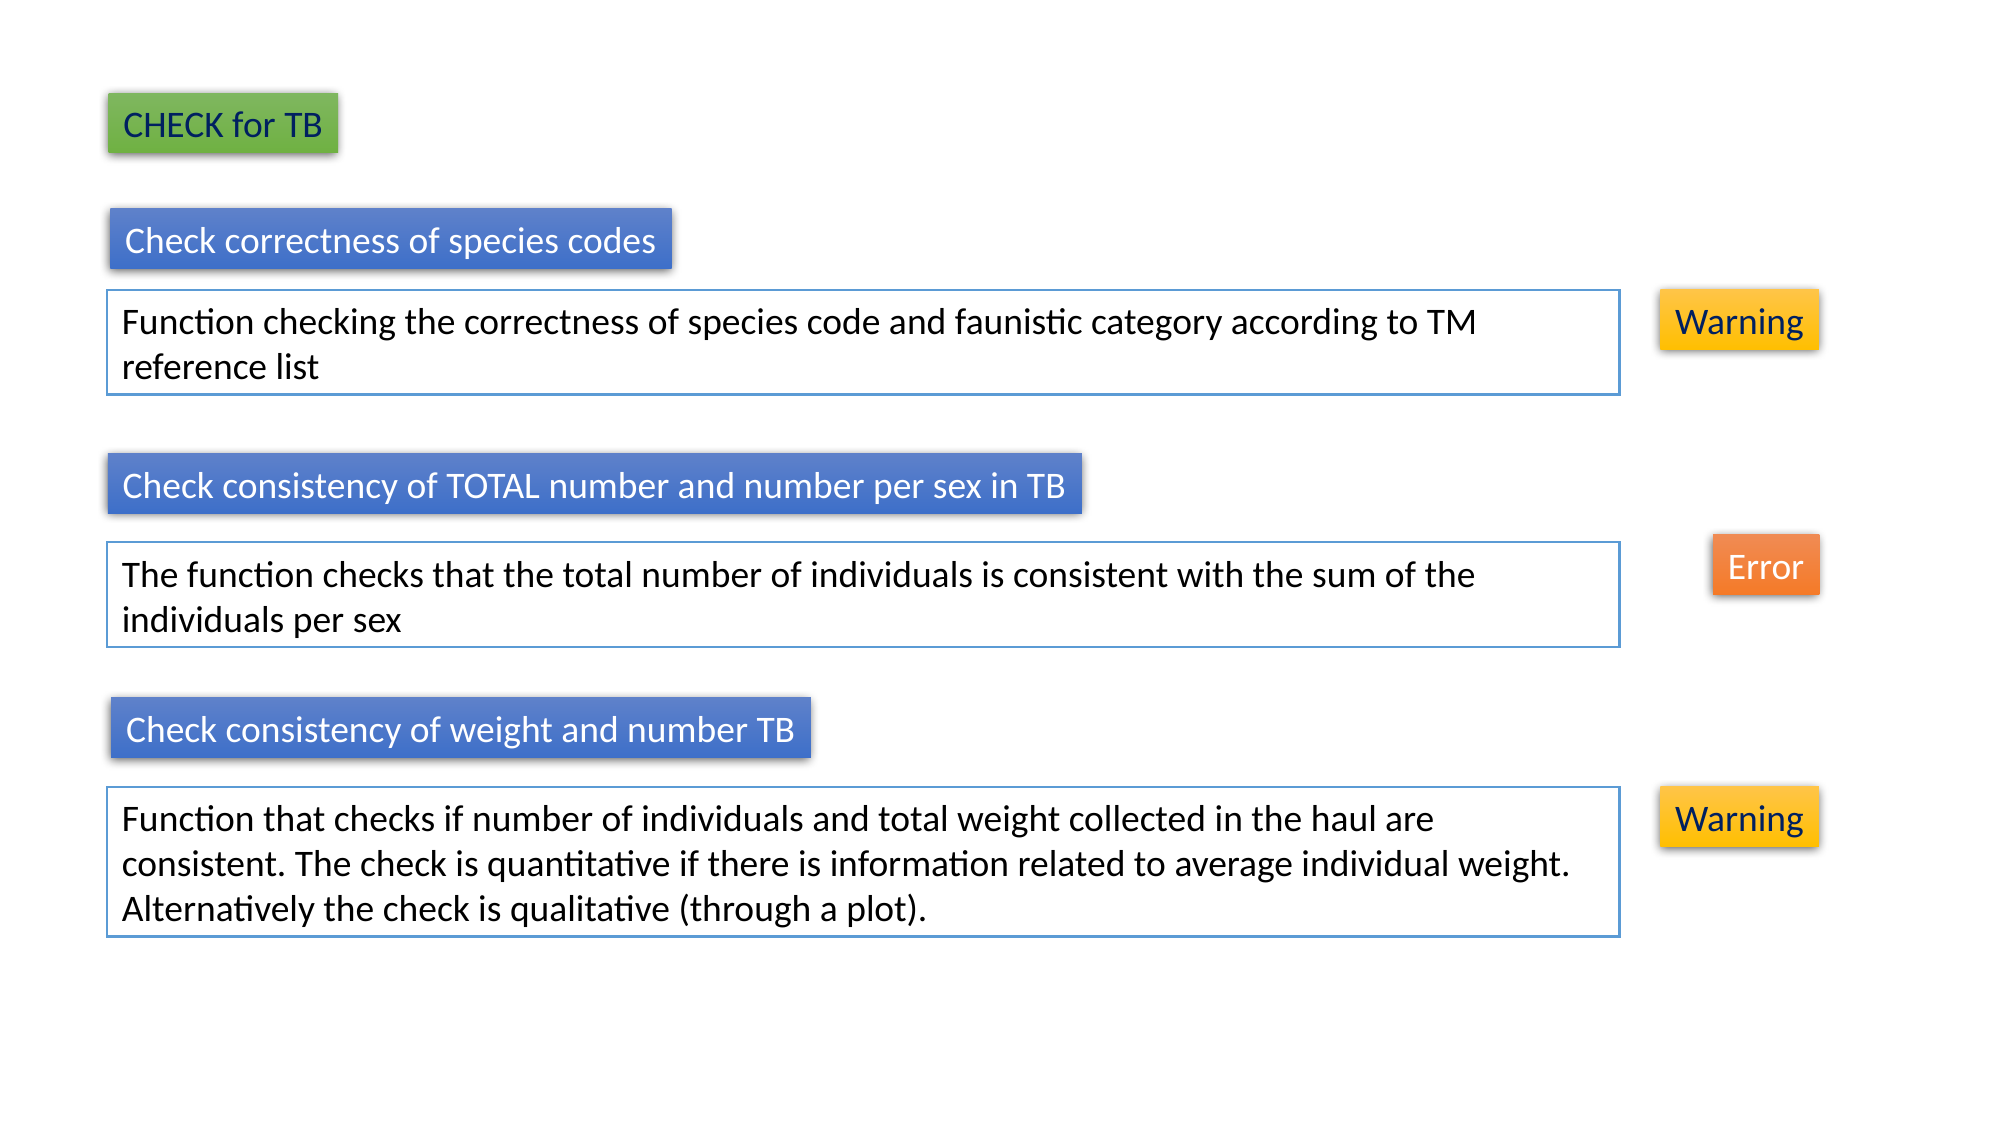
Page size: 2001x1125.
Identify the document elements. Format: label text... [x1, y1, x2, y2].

text_box Function checking the correctness of species code and faunistic category according to TM reference list [106, 289, 1621, 396]
text_box The function checks that the total number of individuals is consistent with the sum of the individuals per sex [106, 541, 1621, 648]
text_box Check correctness of species codes [110, 208, 672, 269]
text_box Check consistency of TOTAL number and number per sex in TB [107, 453, 1082, 514]
text_box Function that checks if number of individuals and total weight collected in the haul are consistent. The check is quantitative if there is information related to average individual weight. Alternatively the check is qualitative (through a plot). [106, 786, 1621, 938]
text_box CHECK for TB [108, 93, 339, 153]
text_box Warning [1660, 289, 1819, 350]
text_box Check consistency of weight and number TB [111, 697, 811, 758]
text_box Warning [1660, 786, 1819, 847]
text_box Error [1713, 534, 1820, 595]
